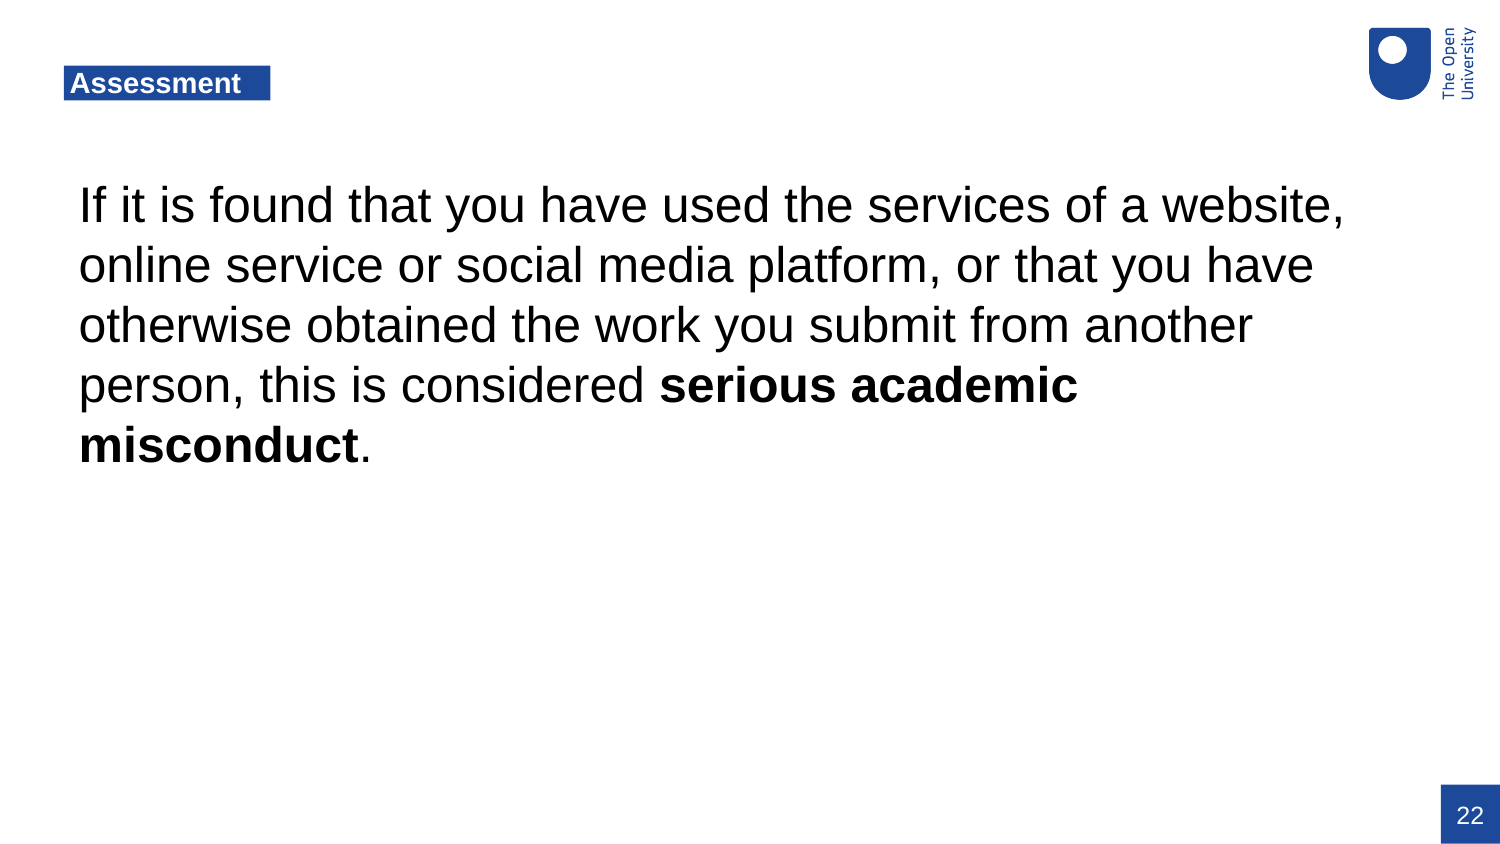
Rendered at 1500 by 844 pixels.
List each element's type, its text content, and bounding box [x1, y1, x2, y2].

text_box If it is found that you have used the services of a website, online service or social media platform, or that you have otherwise obtained the work you submit from another person, this is considered serious academic misconduct. [63, 165, 1367, 480]
title Assessment [63, 65, 271, 101]
picture [1369, 27, 1476, 100]
slide_number 22 [1440, 784, 1500, 844]
